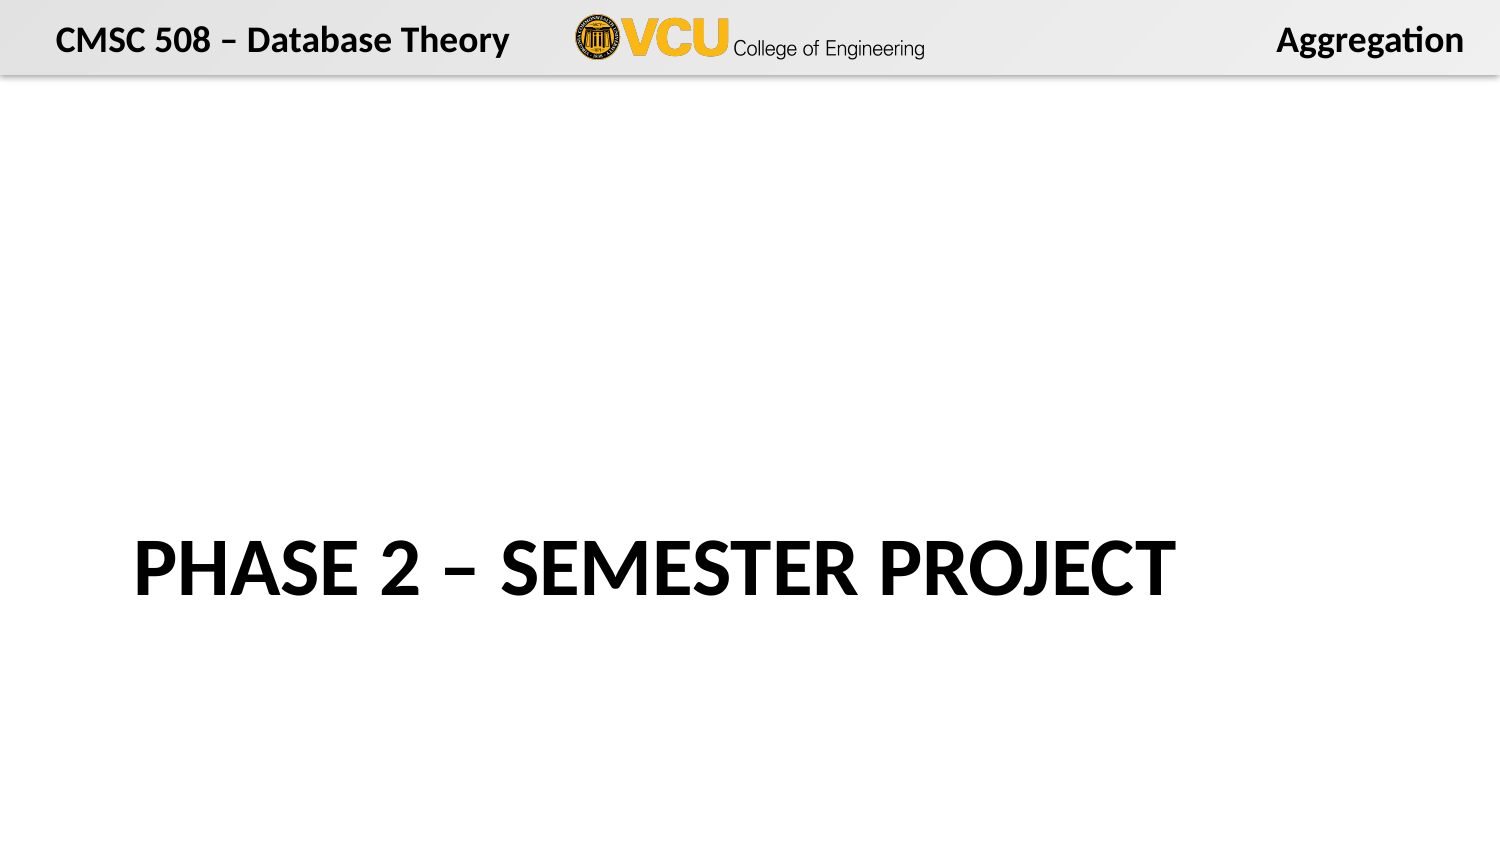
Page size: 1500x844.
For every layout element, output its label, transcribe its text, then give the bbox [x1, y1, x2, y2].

picture [575, 14, 924, 60]
title Phase 2 – semester project [118, 542, 1394, 710]
